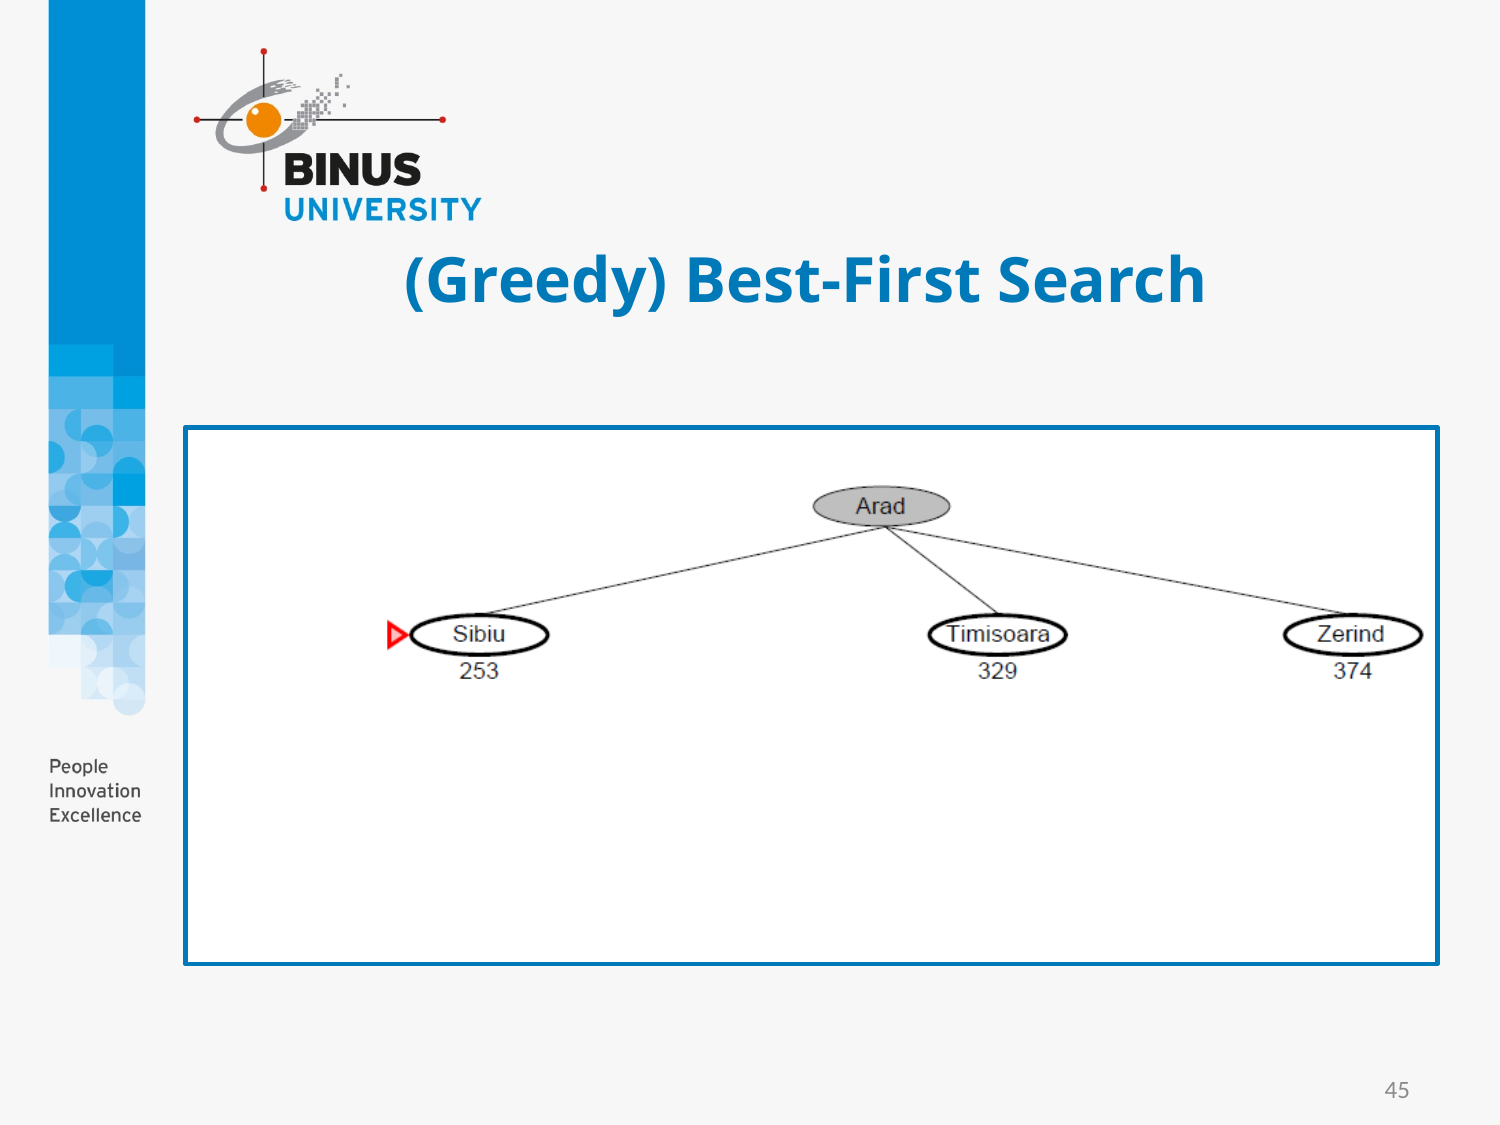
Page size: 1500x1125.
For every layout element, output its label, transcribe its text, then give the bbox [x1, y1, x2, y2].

slide_number 45 [1074, 1058, 1425, 1119]
title (Greedy) Best-First Search [187, 224, 1425, 330]
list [187, 429, 1436, 962]
picture [0, 0, 1500, 845]
